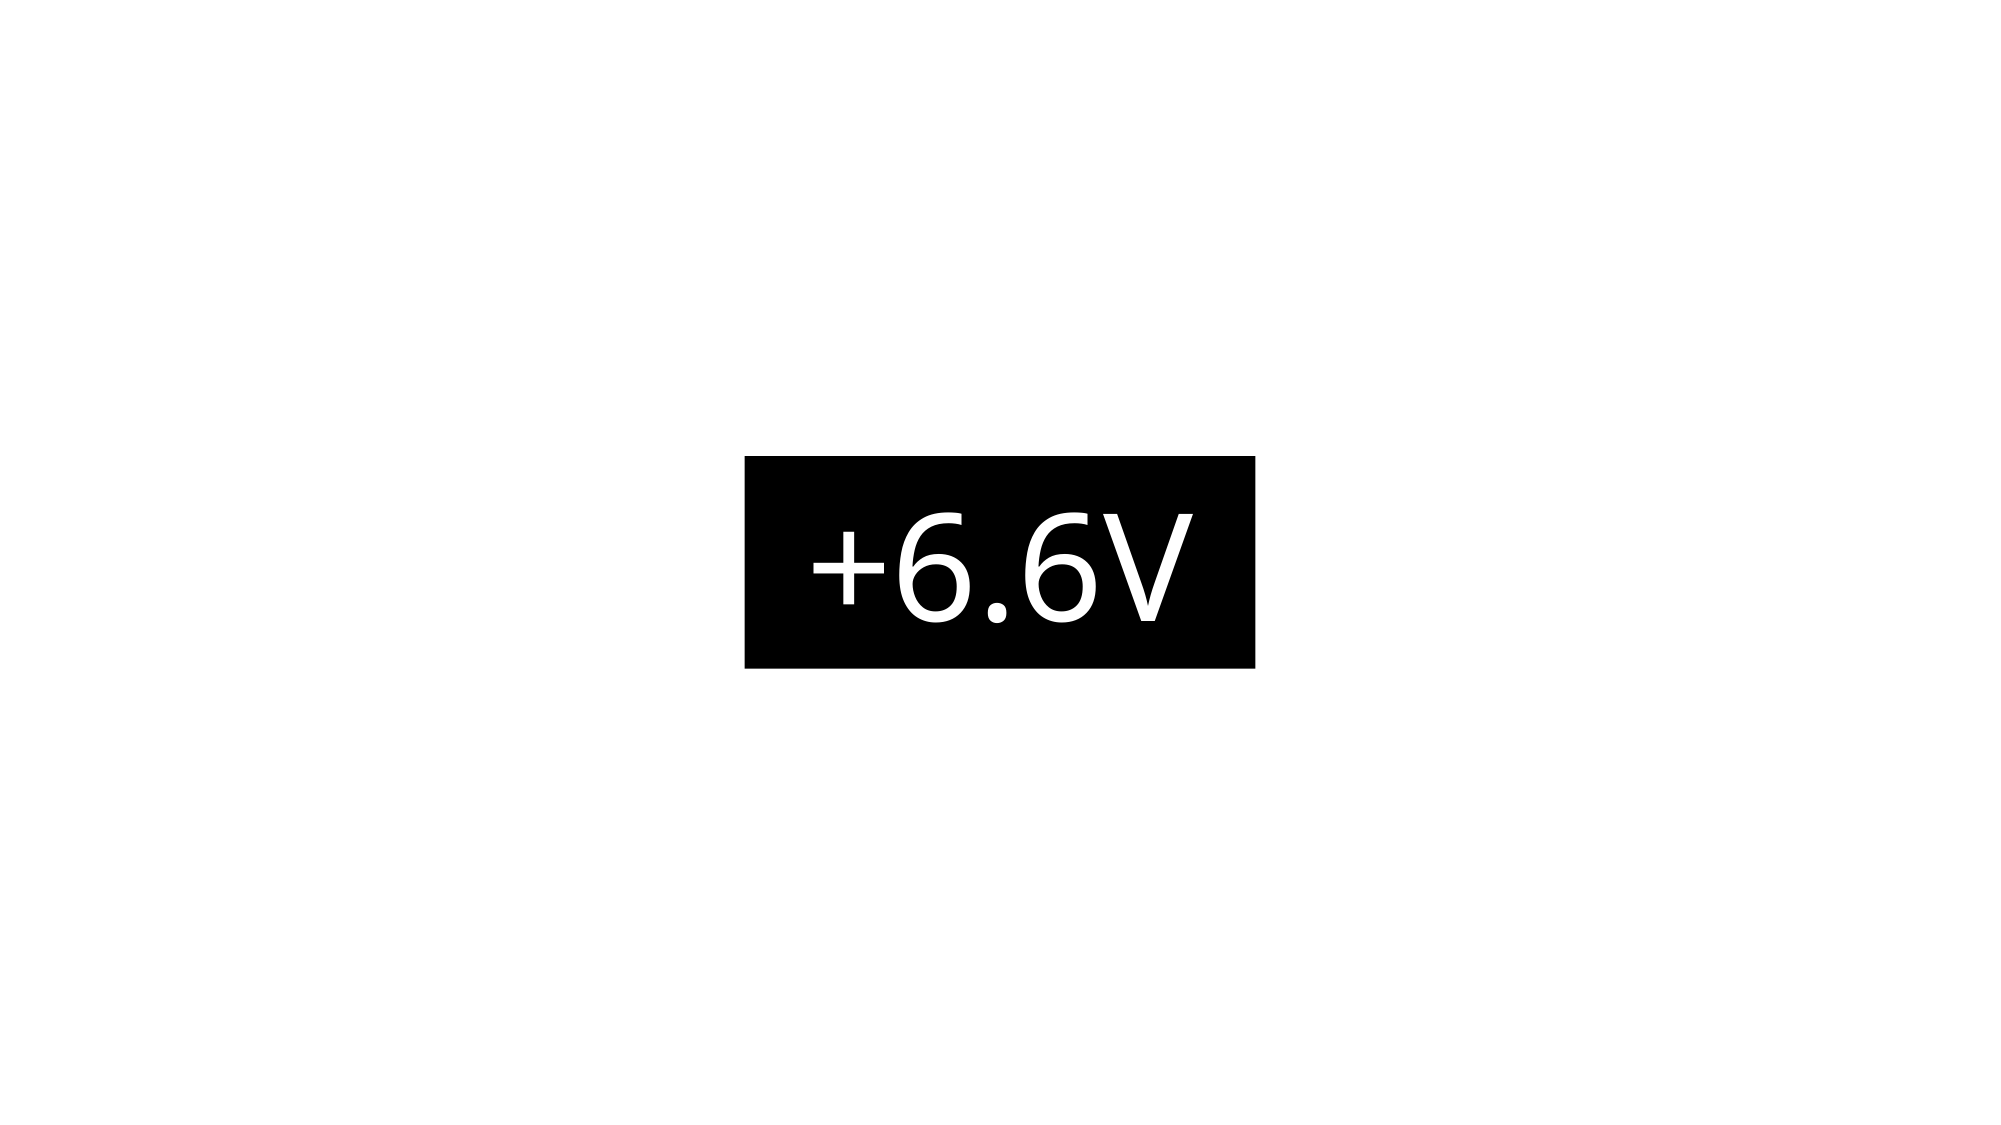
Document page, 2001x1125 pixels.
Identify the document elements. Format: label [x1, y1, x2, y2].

text_box [744, 456, 1256, 669]
